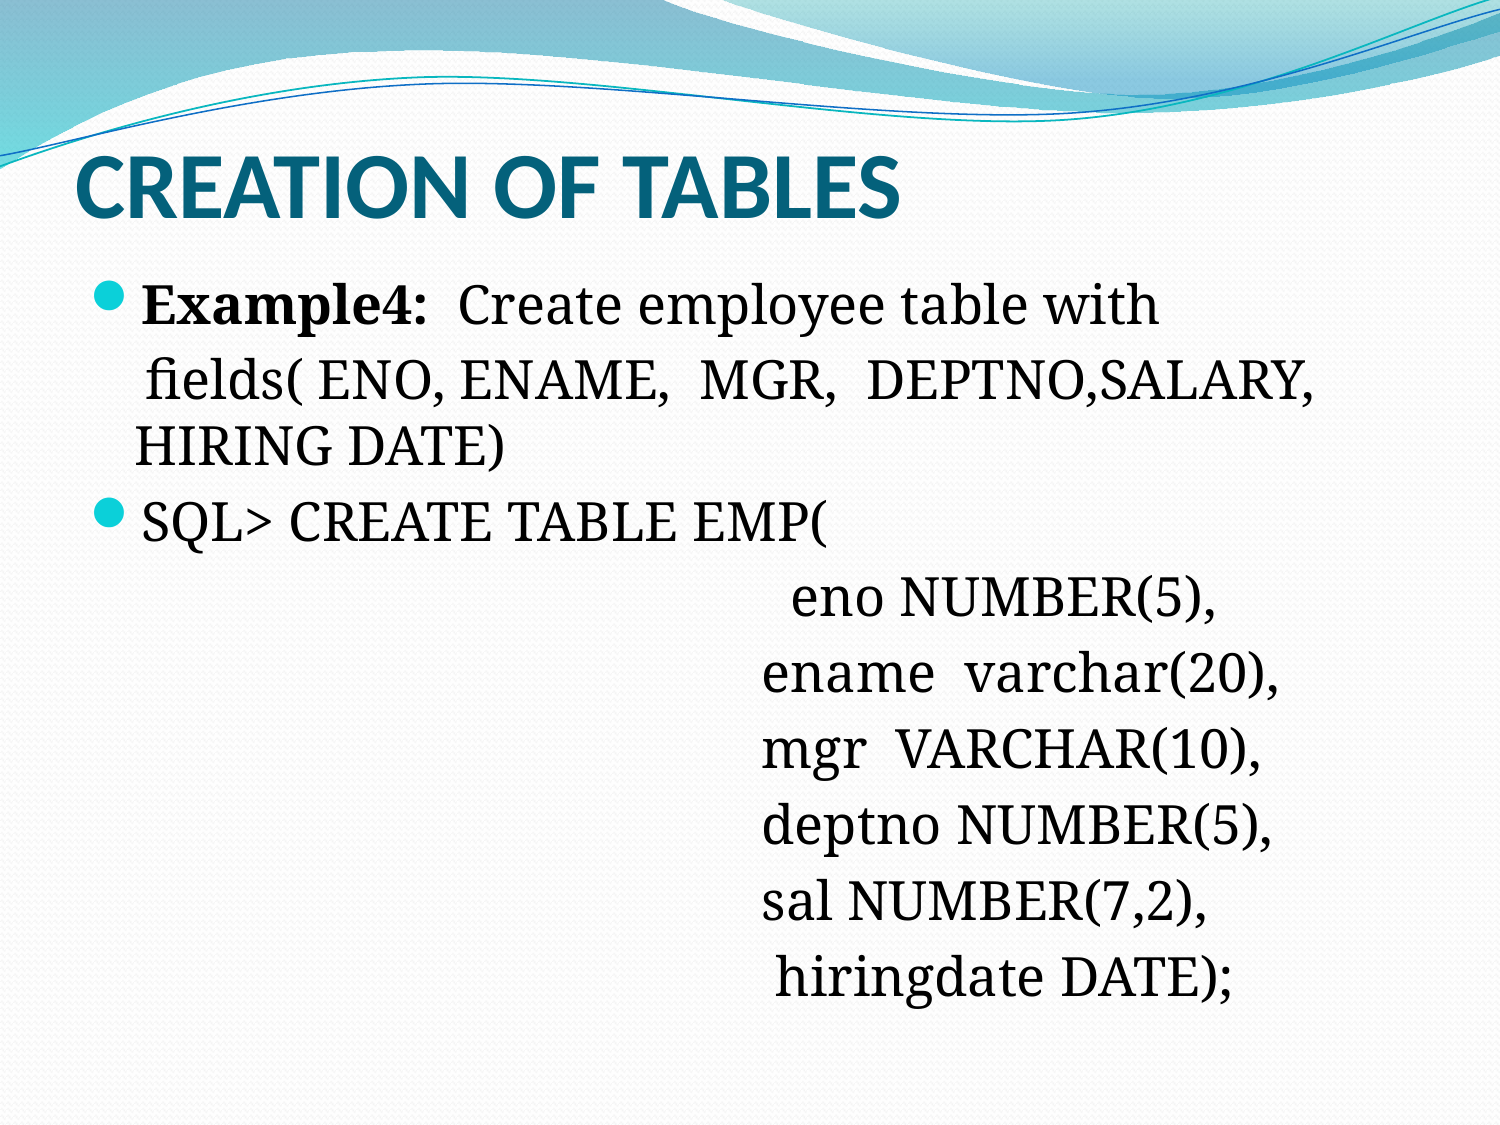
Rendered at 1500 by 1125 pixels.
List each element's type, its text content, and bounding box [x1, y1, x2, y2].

title CREATION OF TABLES [75, 115, 1425, 238]
list Example4: Create employee table with fields( ENO, ENAME, MGR, DEPTNO,SALARY, HIRING DATE) SQL> CREATE TABLE EMP( eno NUMBER(5), ename varchar(20), mgr VARCHAR(10), deptno NUMBER(5), sal NUMBER(7,2), hiringdate DATE); [75, 262, 1425, 1038]
